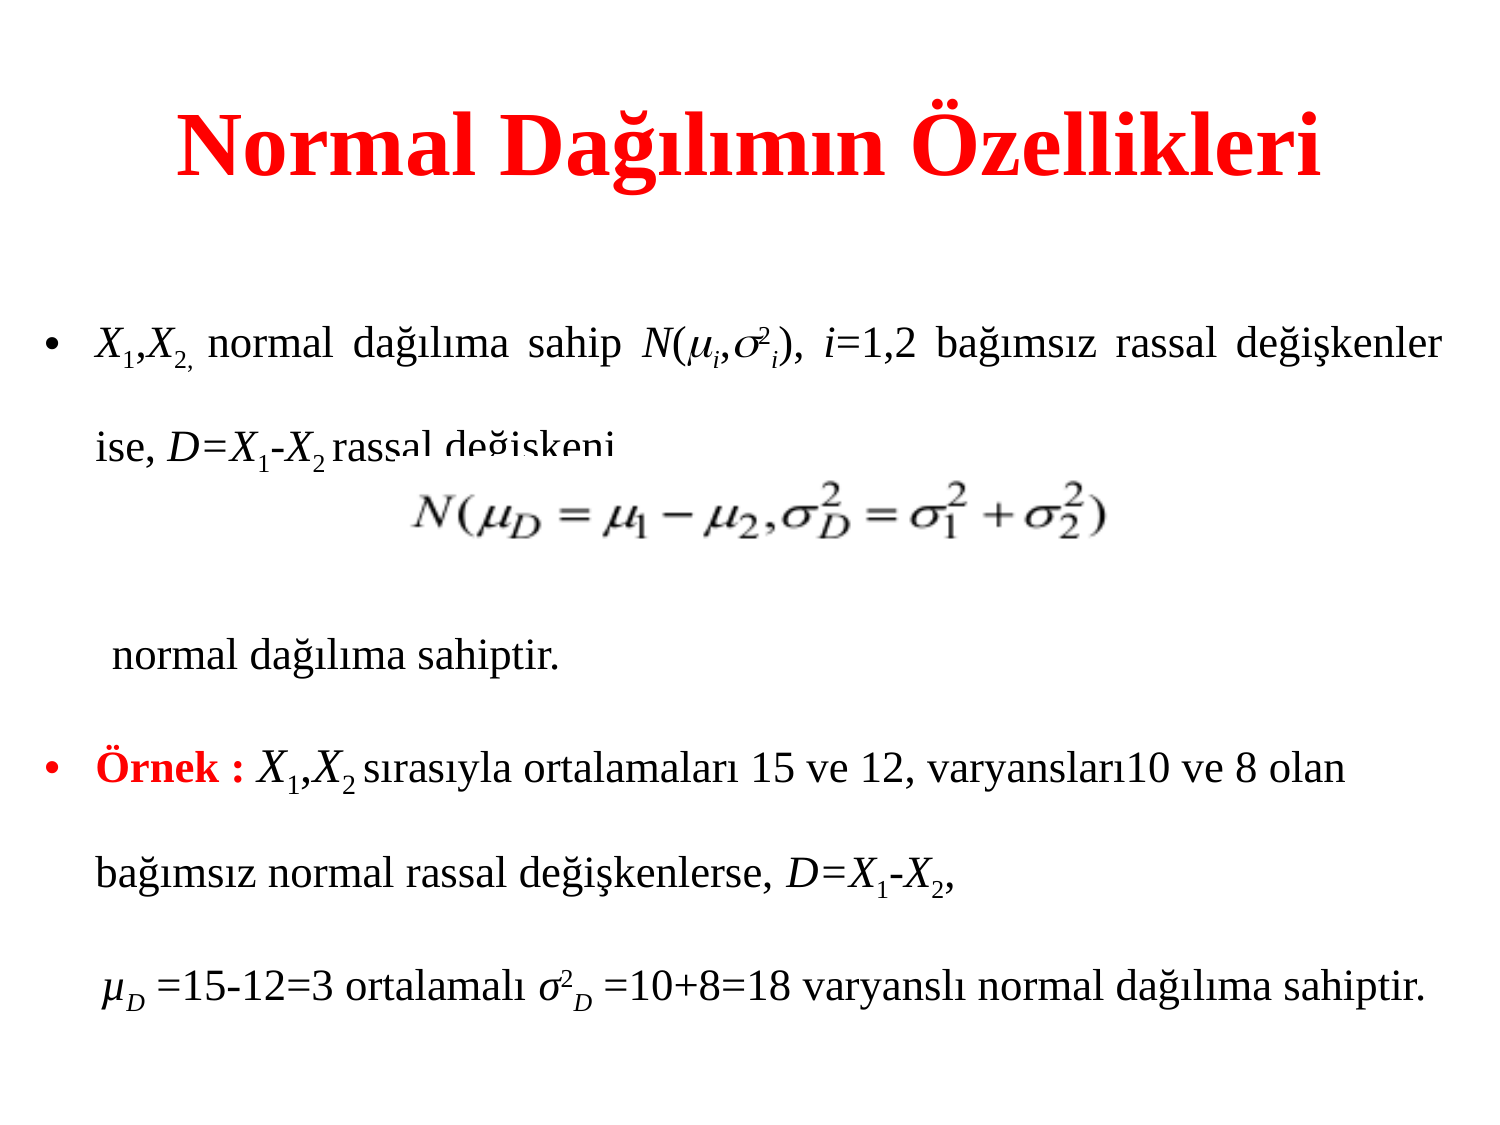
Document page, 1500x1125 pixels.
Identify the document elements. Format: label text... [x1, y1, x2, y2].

title Normal Dağılımın Özellikleri [75, 45, 1425, 233]
list X1,X2, normal dağılıma sahip N(i,2i), i=1,2 bağımsız rassal değişkenler ise, D=X1-X2 rassal değişkeni normal dağılıma sahiptir. Örnek : X1,X2 sırasıyla ortalamaları 15 ve 12, varyansları10 ve 8 olan bağımsız normal rassal değişkenlerse, D=X1-X2, µD =15-12=3 ortalamalı σ2D =10+8=18 varyanslı normal dağılıma sahiptir. [29, 262, 1459, 1094]
picture [395, 455, 1112, 569]
